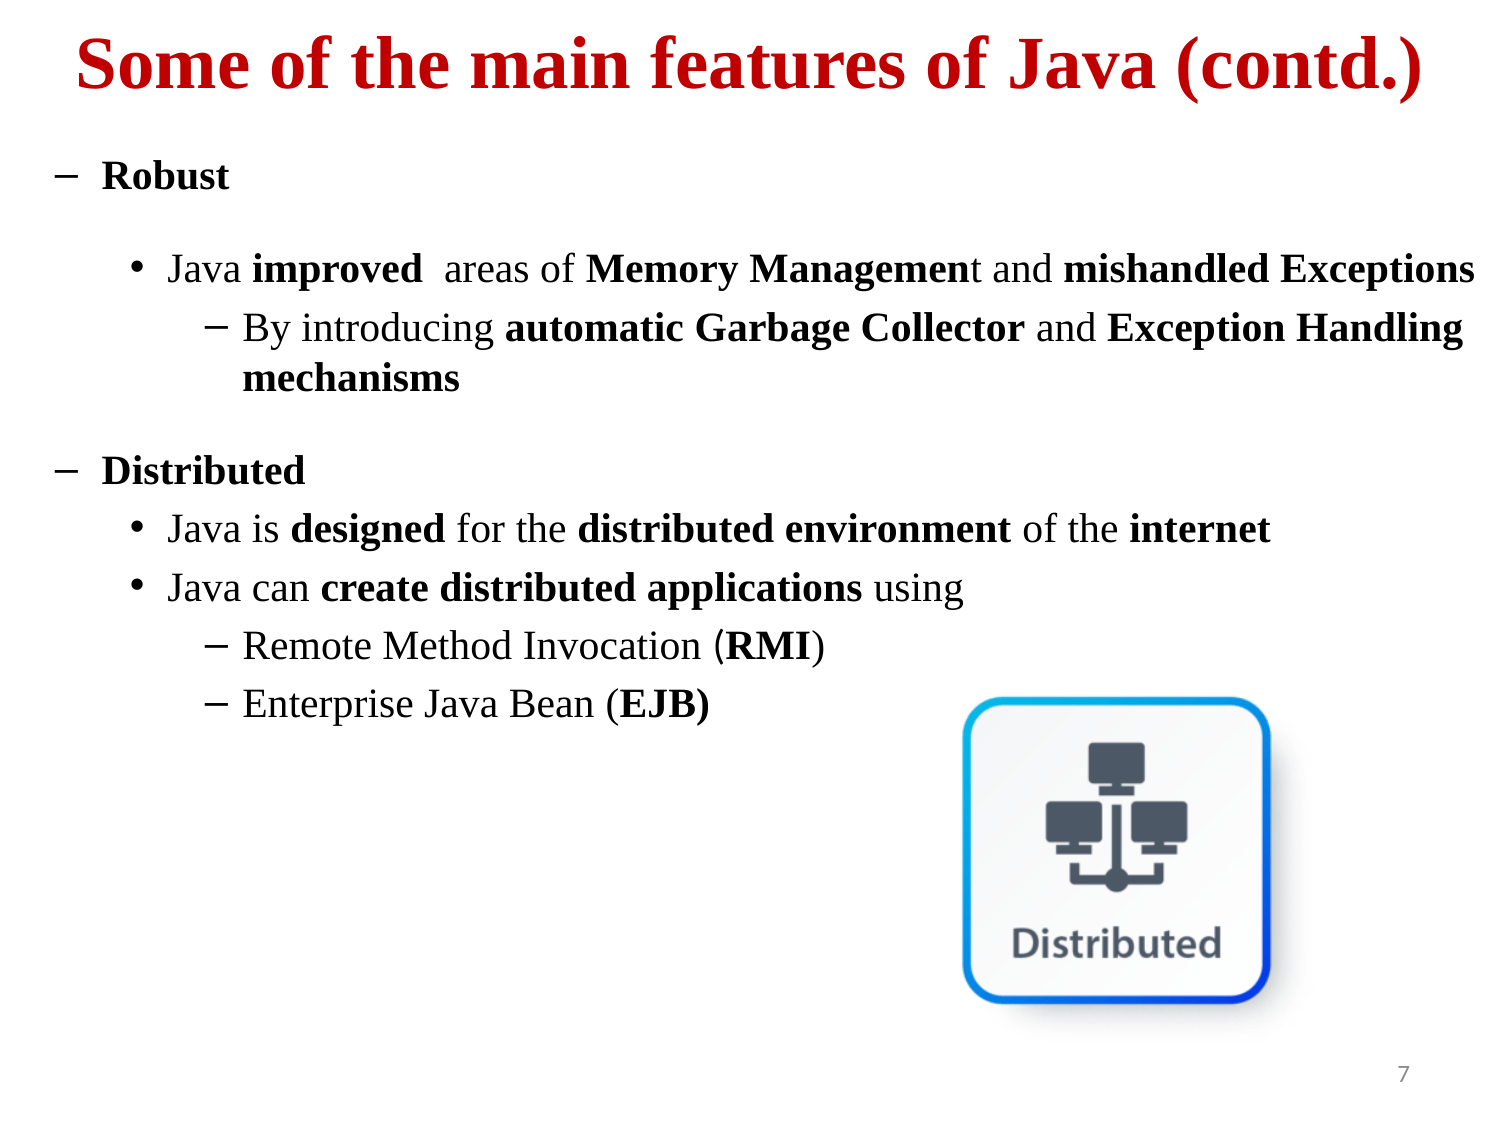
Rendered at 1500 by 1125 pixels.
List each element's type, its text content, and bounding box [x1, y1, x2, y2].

title Some of the main features of Java (contd.) [0, 0, 1500, 105]
list Robust Java improved areas of Memory Management and mishandled Exceptions By introducing automatic Garbage Collector and Exception Handling mechanisms Distributed Java is designed for the distributed environment of the internet Java can create distributed applications using Remote Method Invocation (RMI) Enterprise Java Bean (EJB) [0, 105, 1500, 1079]
slide_number 7 [1074, 1042, 1425, 1103]
picture [960, 691, 1325, 1055]
